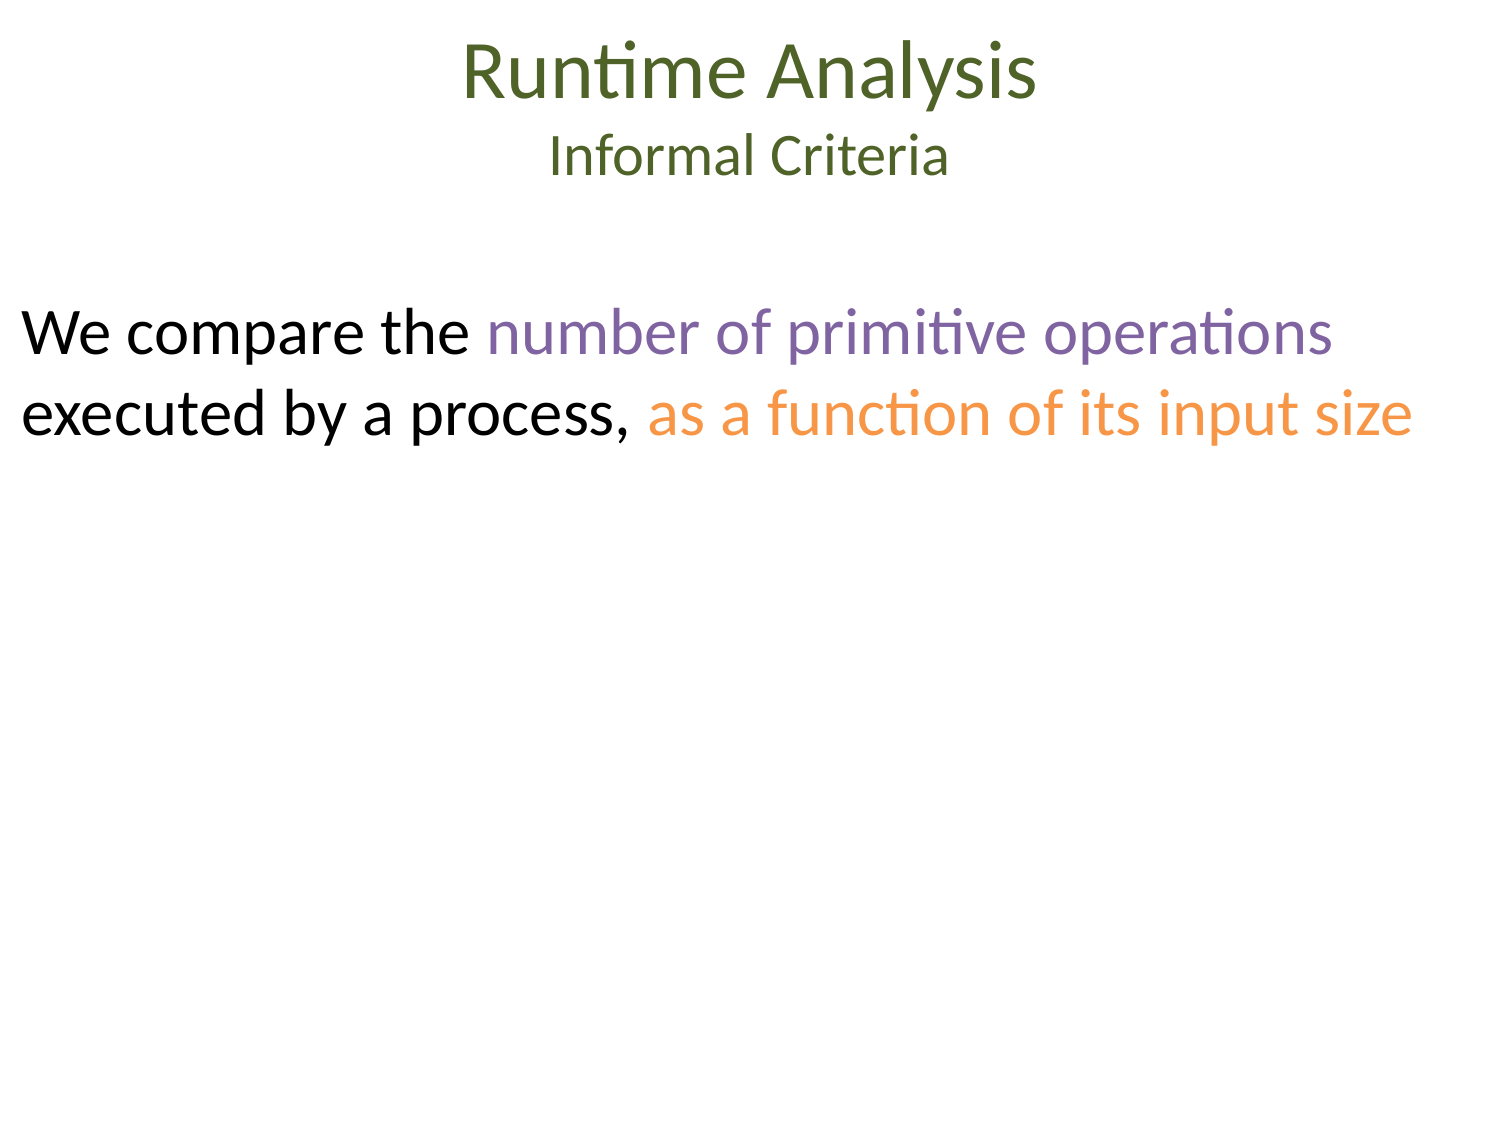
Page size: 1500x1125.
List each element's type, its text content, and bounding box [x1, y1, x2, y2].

text_box We compare the number of primitive operations executed by a process, as a function of its input size [6, 280, 1483, 545]
text_box Runtime Analysis Informal Criteria [74, 7, 1425, 196]
